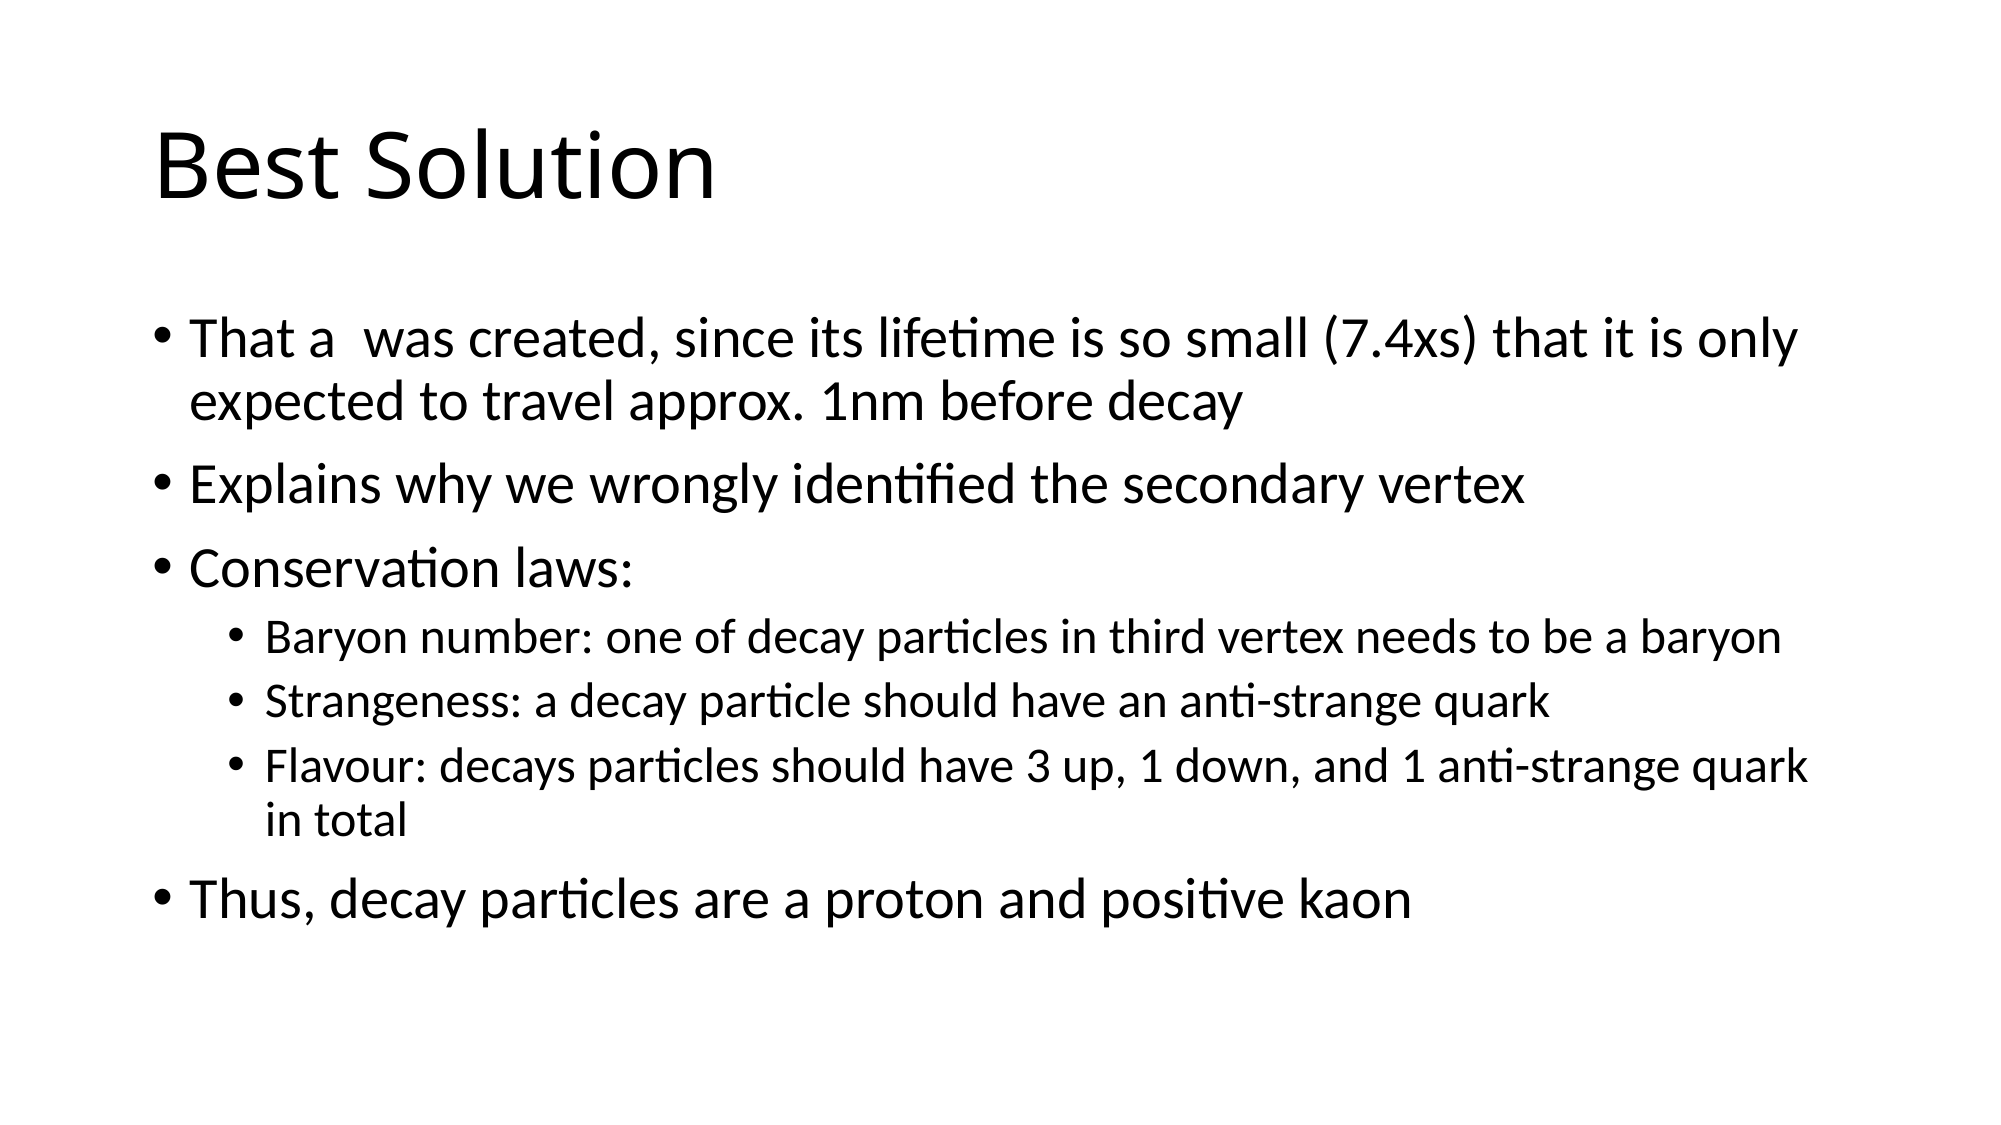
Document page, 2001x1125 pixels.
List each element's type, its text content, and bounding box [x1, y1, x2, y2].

title Best Solution [137, 59, 1863, 278]
